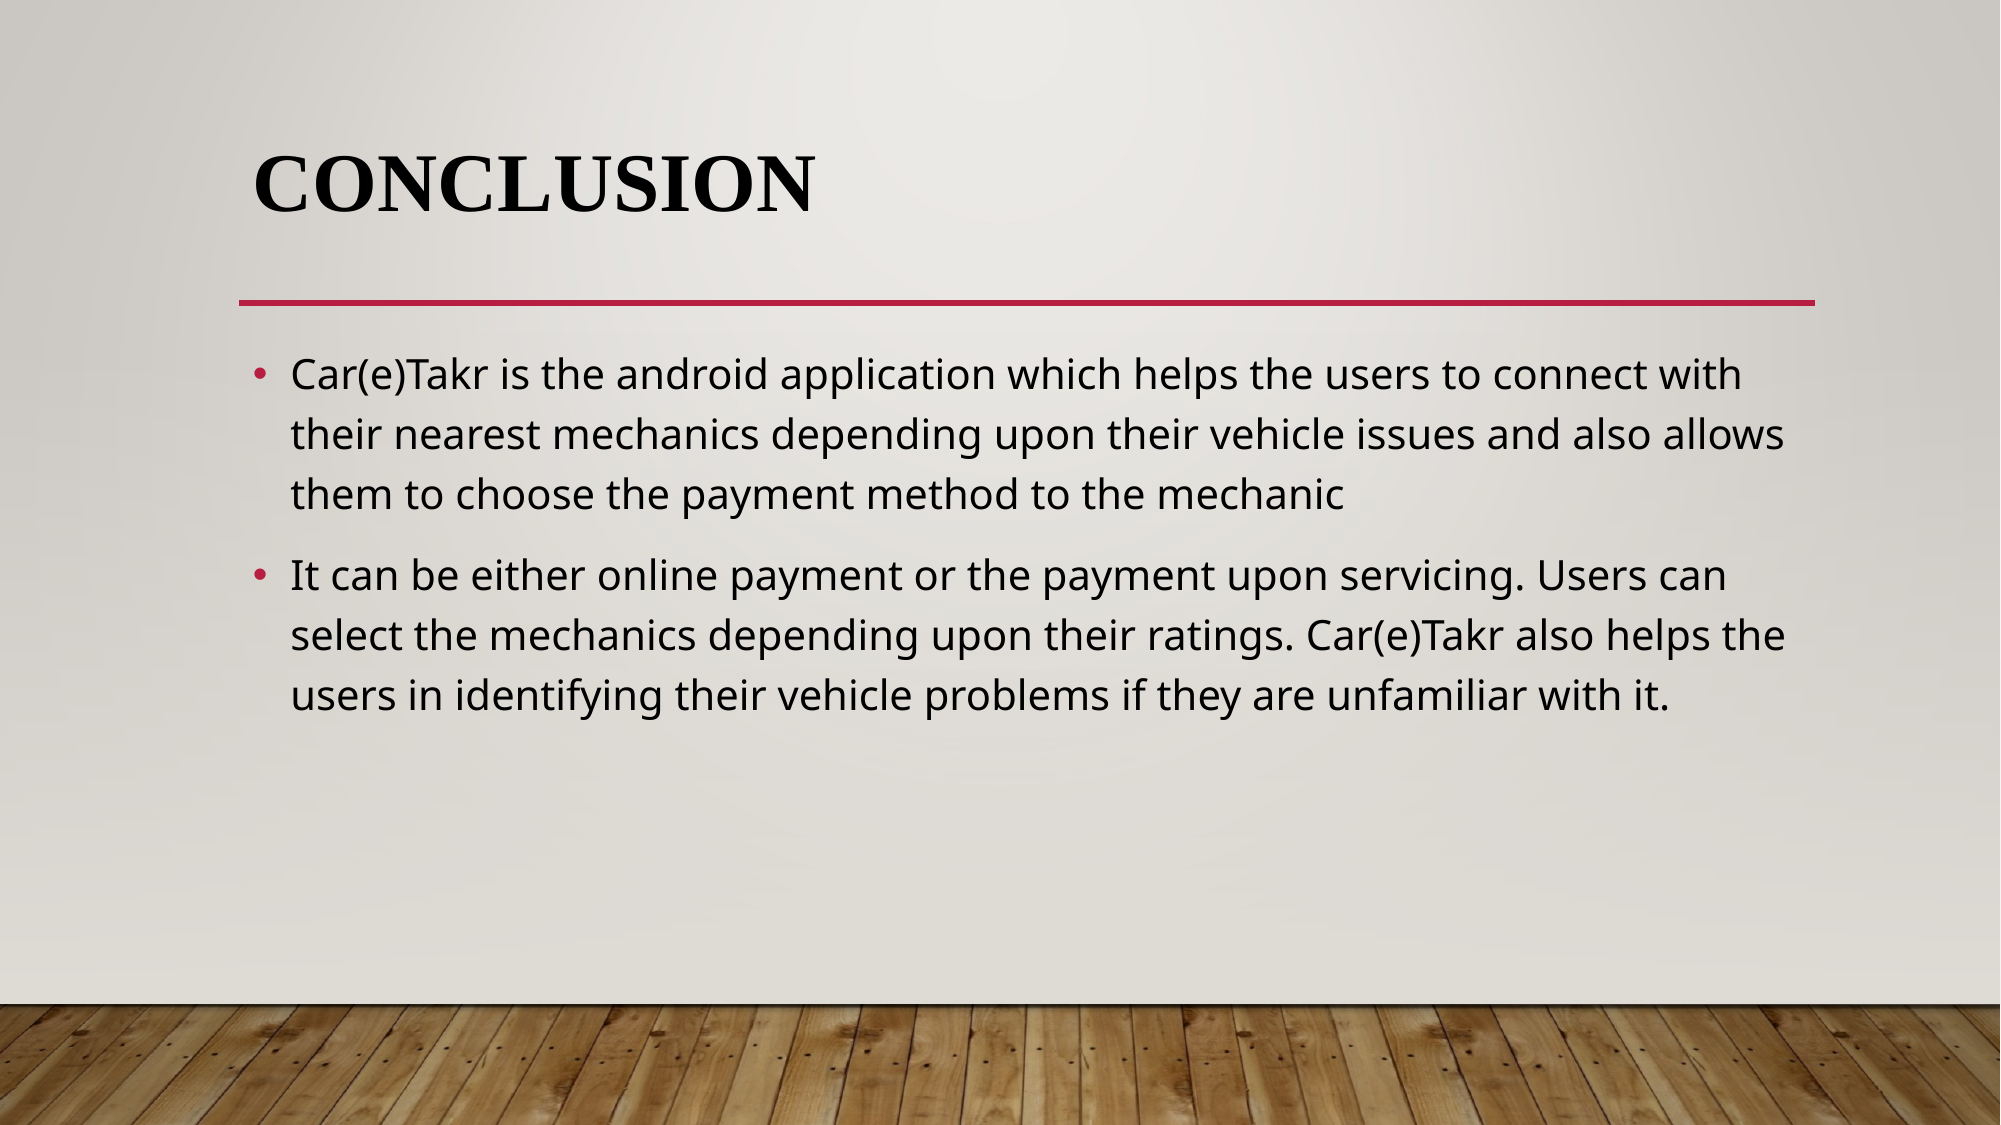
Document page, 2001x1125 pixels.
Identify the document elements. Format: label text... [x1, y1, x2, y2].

picture [0, 0, 2001, 396]
list Car(e)Takr is the android application which helps the users to connect with their nearest mechanics depending upon their vehicle issues and also allows them to choose the payment method to the mechanic It can be either online payment or the payment upon servicing. Users can select the mechanics depending upon their ratings. Car(e)Takr also helps the users in identifying their vehicle problems if they are unfamiliar with it. [237, 330, 1814, 897]
title Conclusion [237, 132, 1814, 305]
picture [0, 1004, 2001, 1125]
